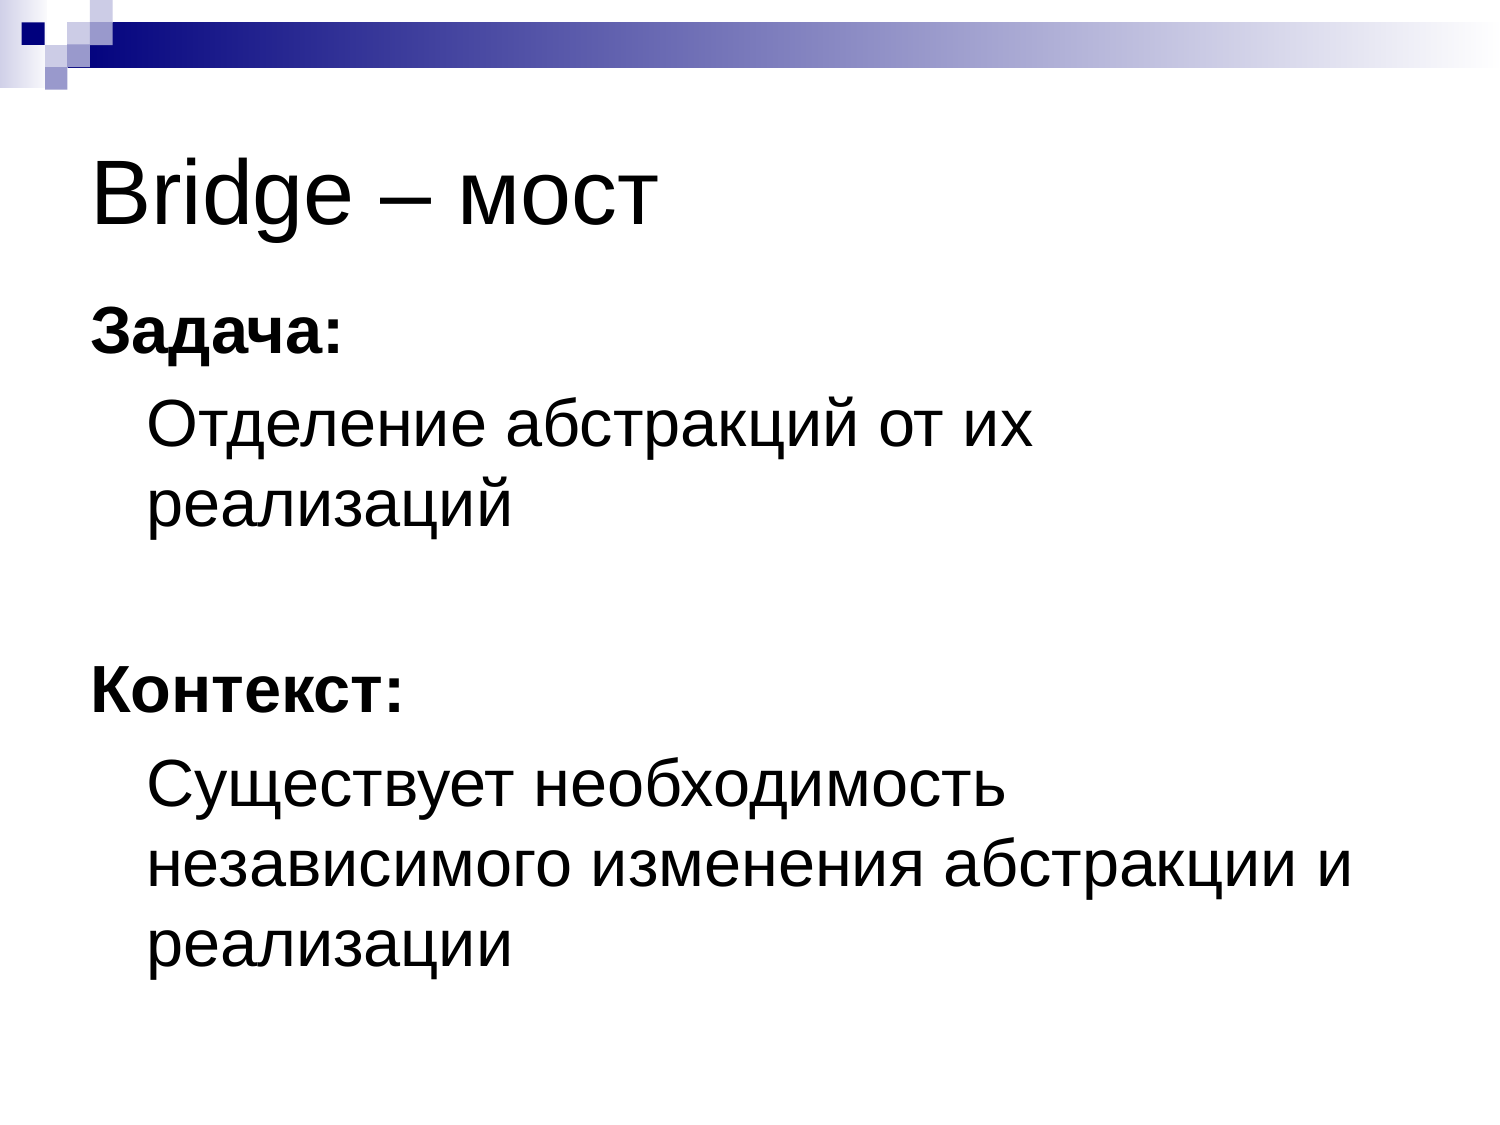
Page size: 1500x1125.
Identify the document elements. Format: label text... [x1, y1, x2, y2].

title Bridge – мост [75, 75, 1425, 278]
list Задача: Отделение абстракций от их реализаций Контекст: Существует необходимость независимого изменения абстракции и реализации [75, 278, 1425, 1059]
